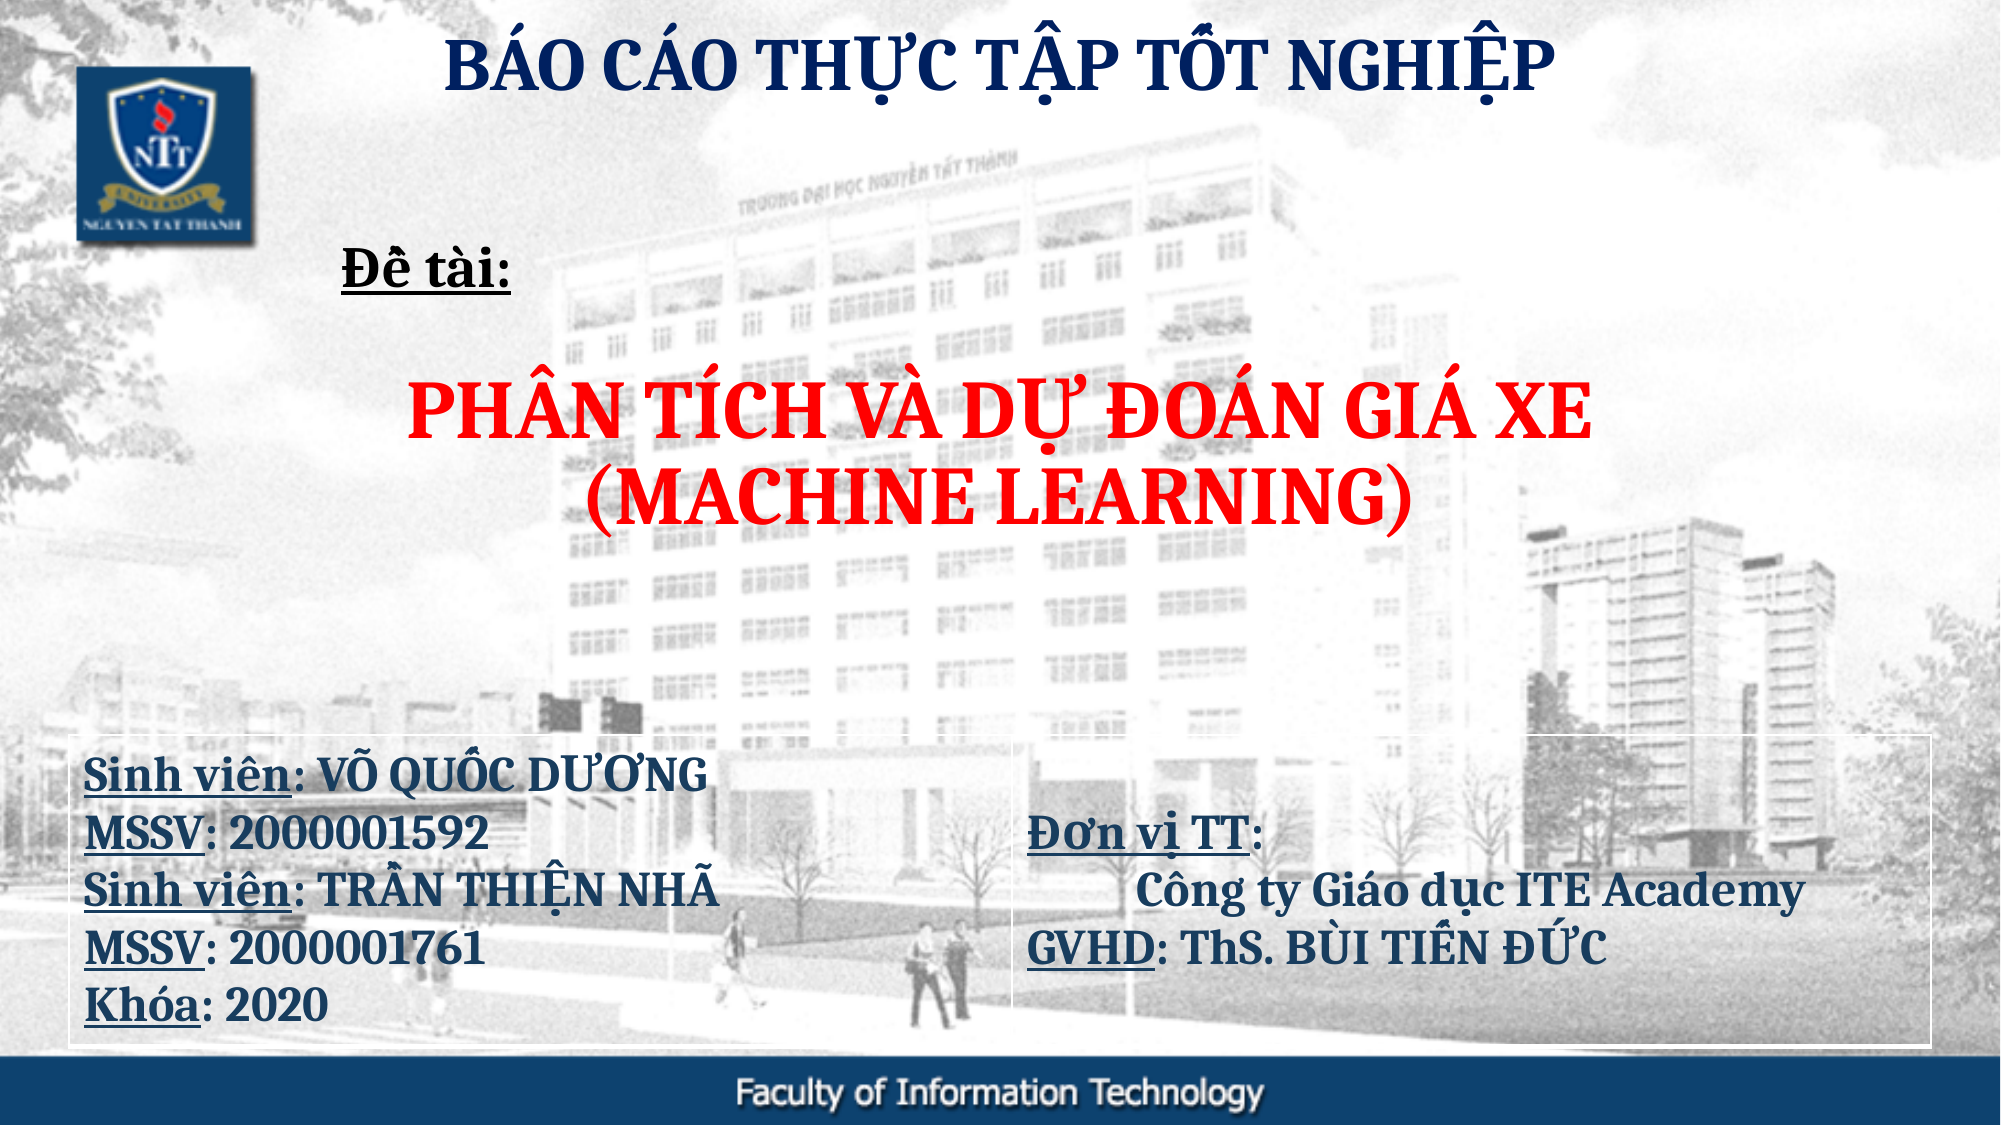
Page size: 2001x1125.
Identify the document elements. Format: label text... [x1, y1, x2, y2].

table_header Sinh viên: VÕ QUỐC DƯƠNG MSSV: 2000001592 Sinh viên: TRẦN THIỆN NHÃ MSSV: 2000001761 Khóa: 2020 [70, 736, 1011, 1044]
picture [0, 0, 2001, 1125]
text_box BÁO CÁO THỰC TẬP TỐT NGHIỆP [201, 0, 1799, 114]
table_header Đơn vị TT: Công ty Giáo dục ITE Academy GVHD: ThS. BÙI TIẾN ĐỨC [1013, 736, 1930, 1044]
title PHÂN TÍCH VÀ DỰ ĐOÁN GIÁ XE (MACHINE LEARNING) [372, 362, 1628, 550]
subtitle Đề tài: [326, 229, 612, 303]
